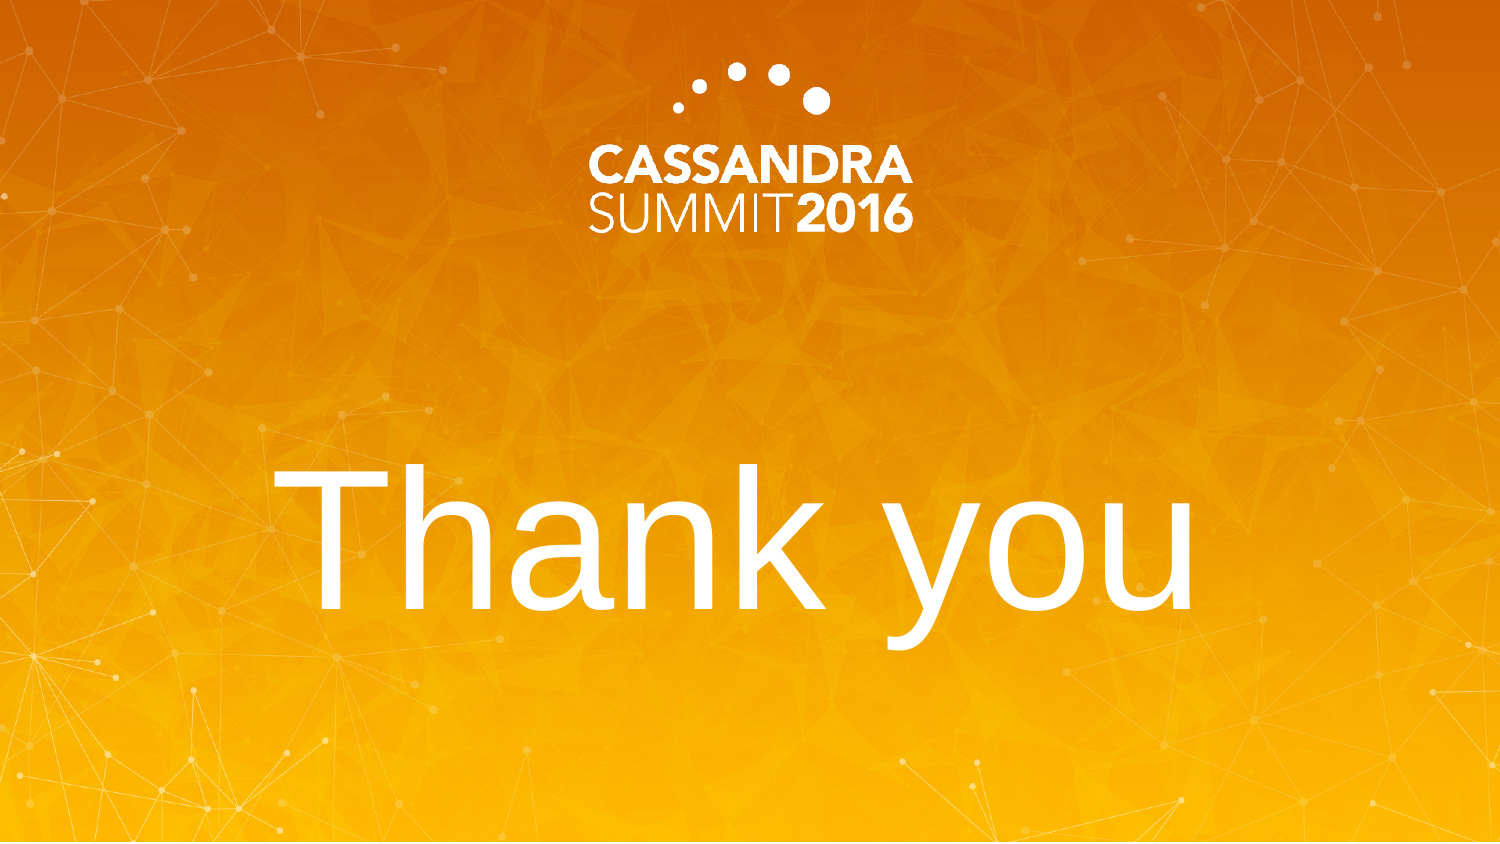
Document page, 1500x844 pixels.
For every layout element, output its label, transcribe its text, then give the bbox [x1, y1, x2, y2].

title Thank you [62, 459, 1413, 600]
picture [0, 0, 1500, 842]
